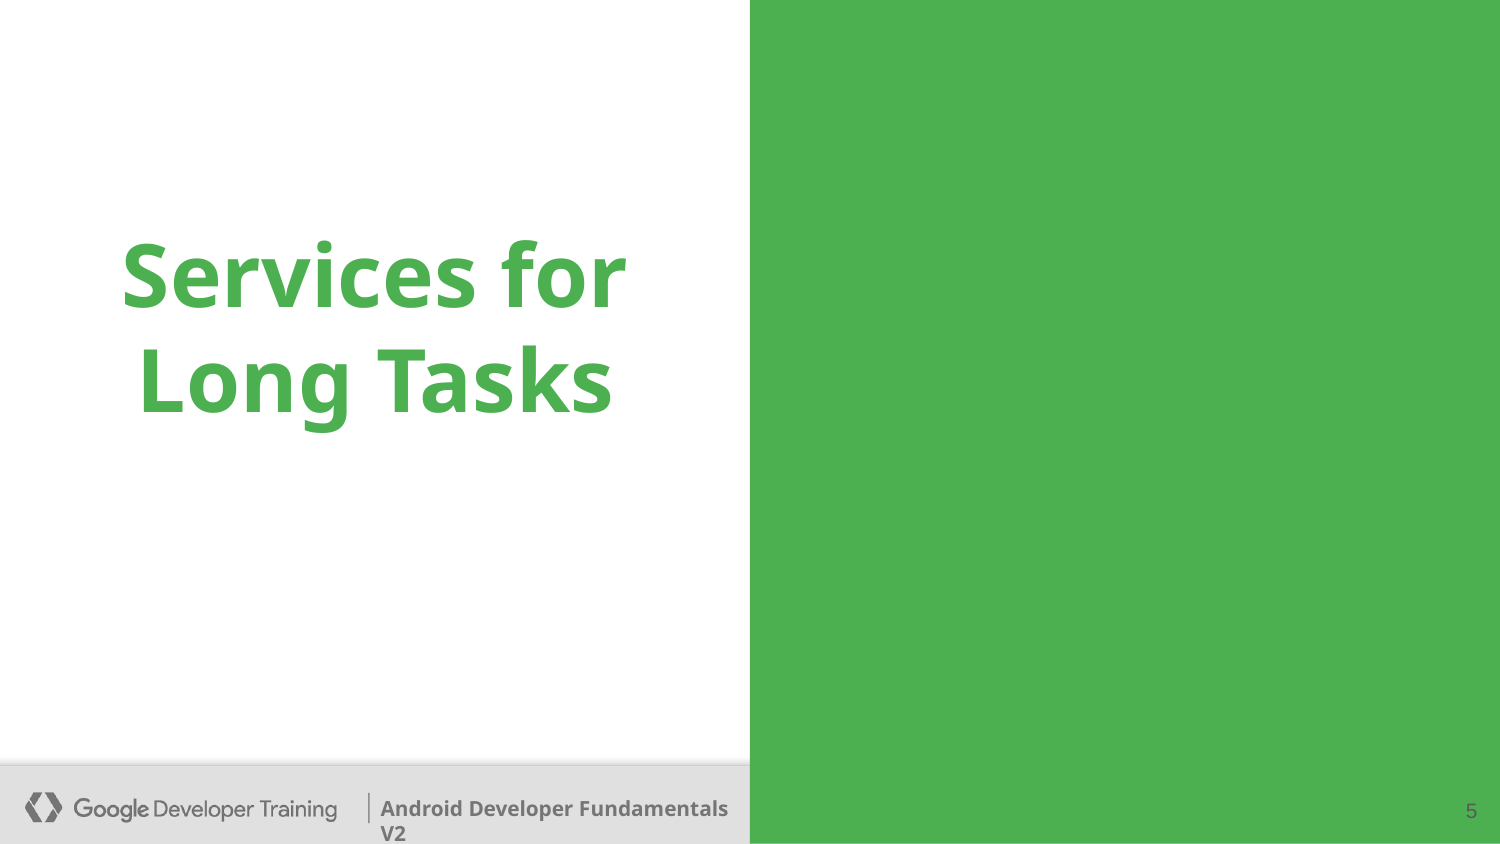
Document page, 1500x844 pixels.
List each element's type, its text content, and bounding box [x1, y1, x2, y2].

slide_number ‹#› [1402, 777, 1493, 842]
title Services for Long Tasks [43, 202, 708, 446]
picture [0, 0, 749, 844]
